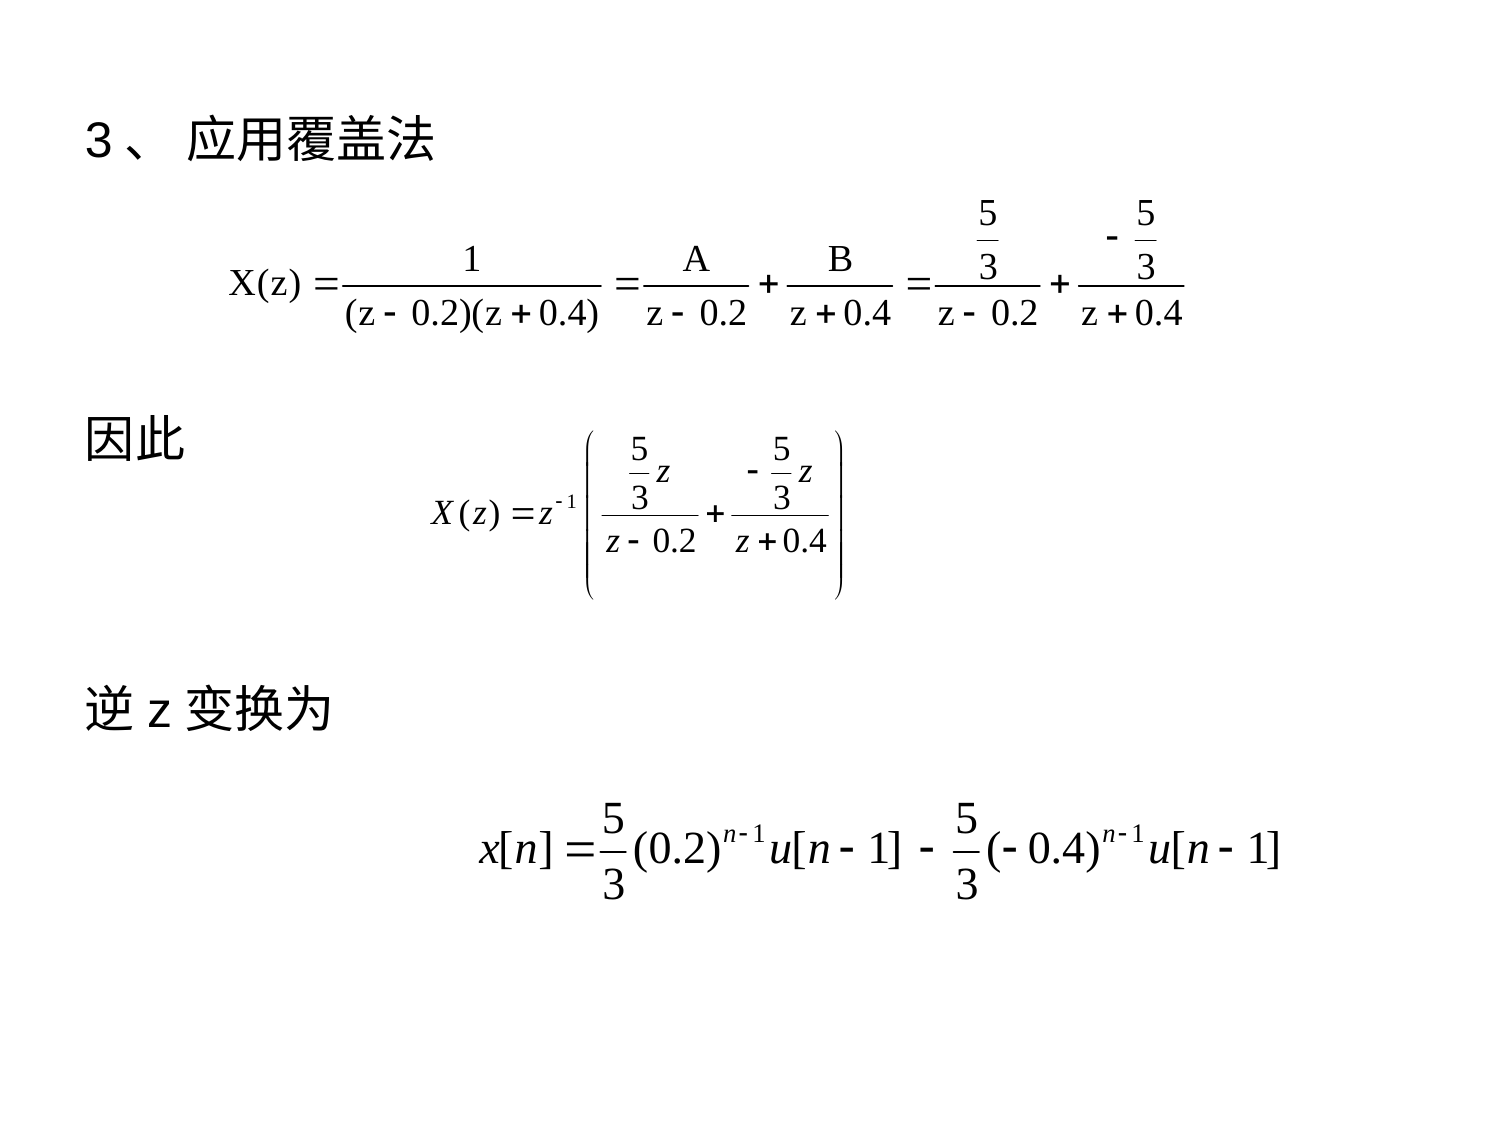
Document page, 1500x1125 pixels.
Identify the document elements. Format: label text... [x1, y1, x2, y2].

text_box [222, 187, 1192, 340]
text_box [421, 421, 854, 610]
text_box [468, 785, 1289, 915]
list 3、 应用覆盖法 因此 逆z变换为 [70, 70, 1421, 813]
